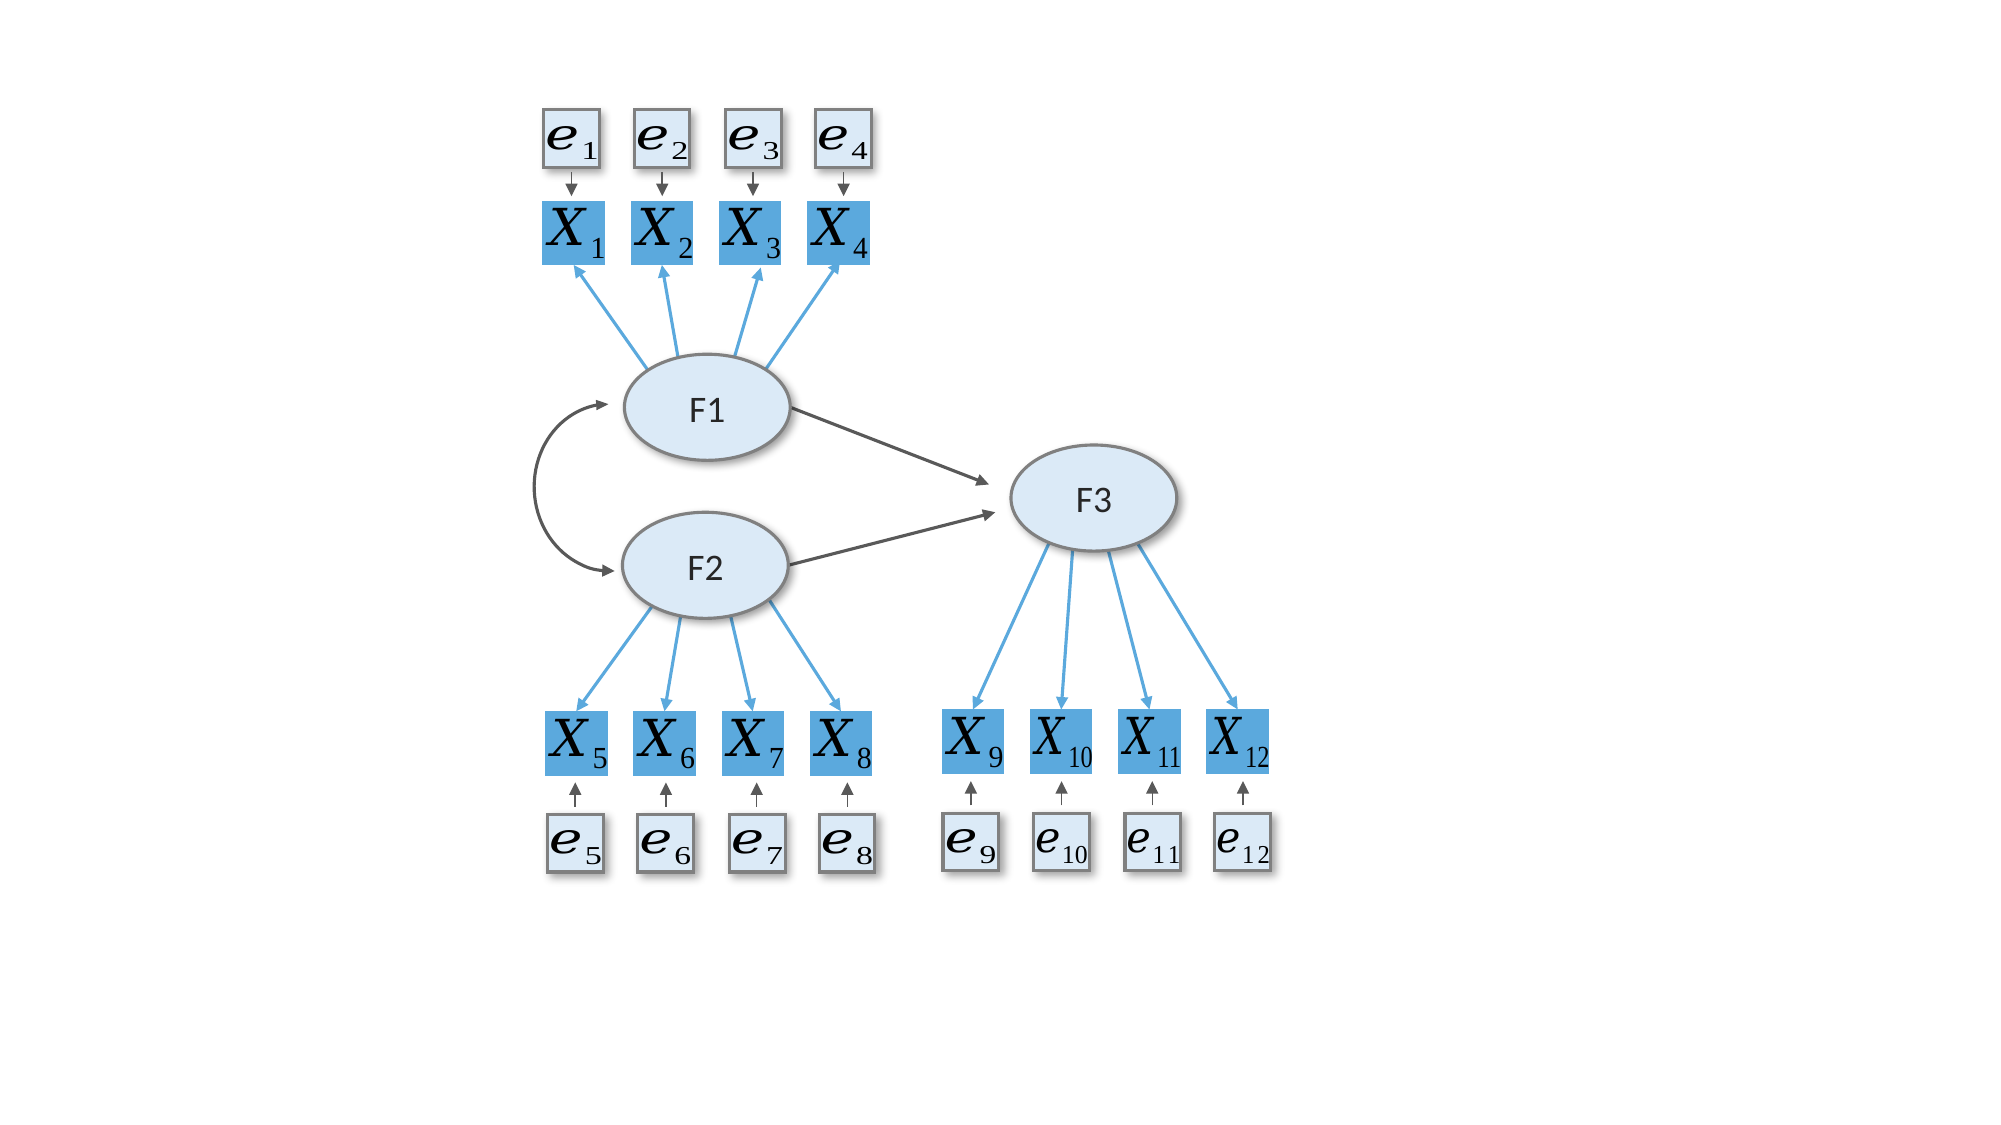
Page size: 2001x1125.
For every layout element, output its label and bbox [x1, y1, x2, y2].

text_box [534, 111, 1269, 871]
